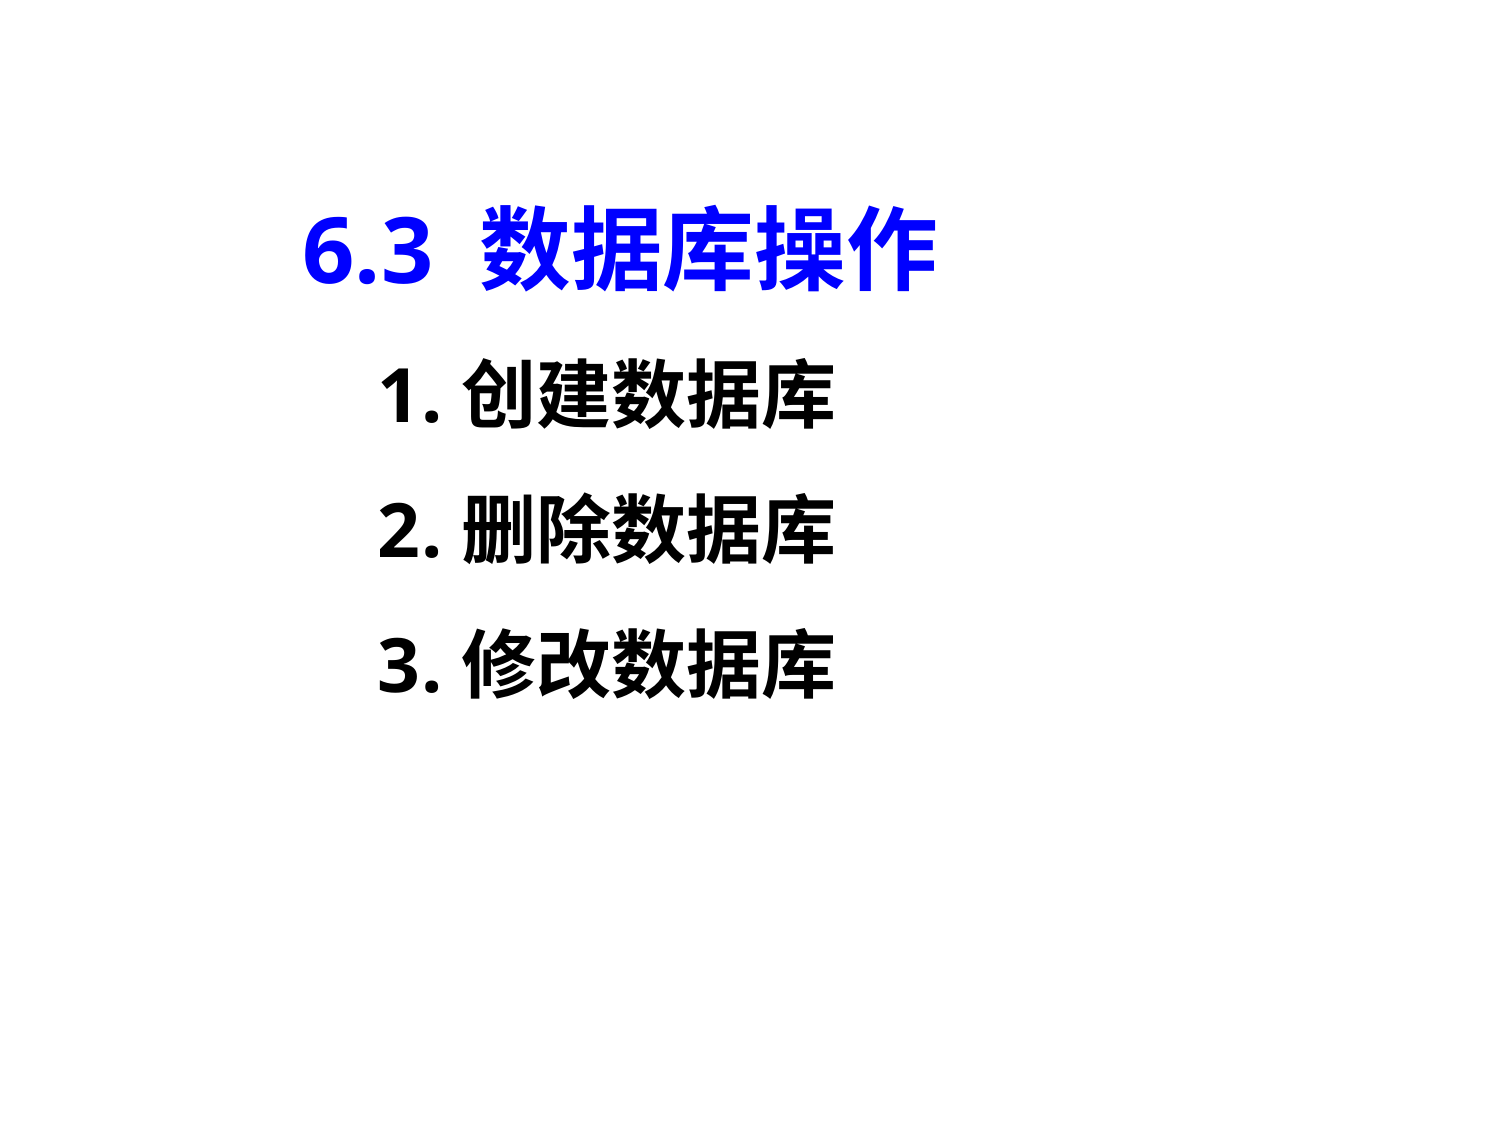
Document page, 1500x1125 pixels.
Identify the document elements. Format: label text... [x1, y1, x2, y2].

text_box 6.3 数据库操作 创建数据库 删除数据库 修改数据库 [287, 130, 953, 715]
